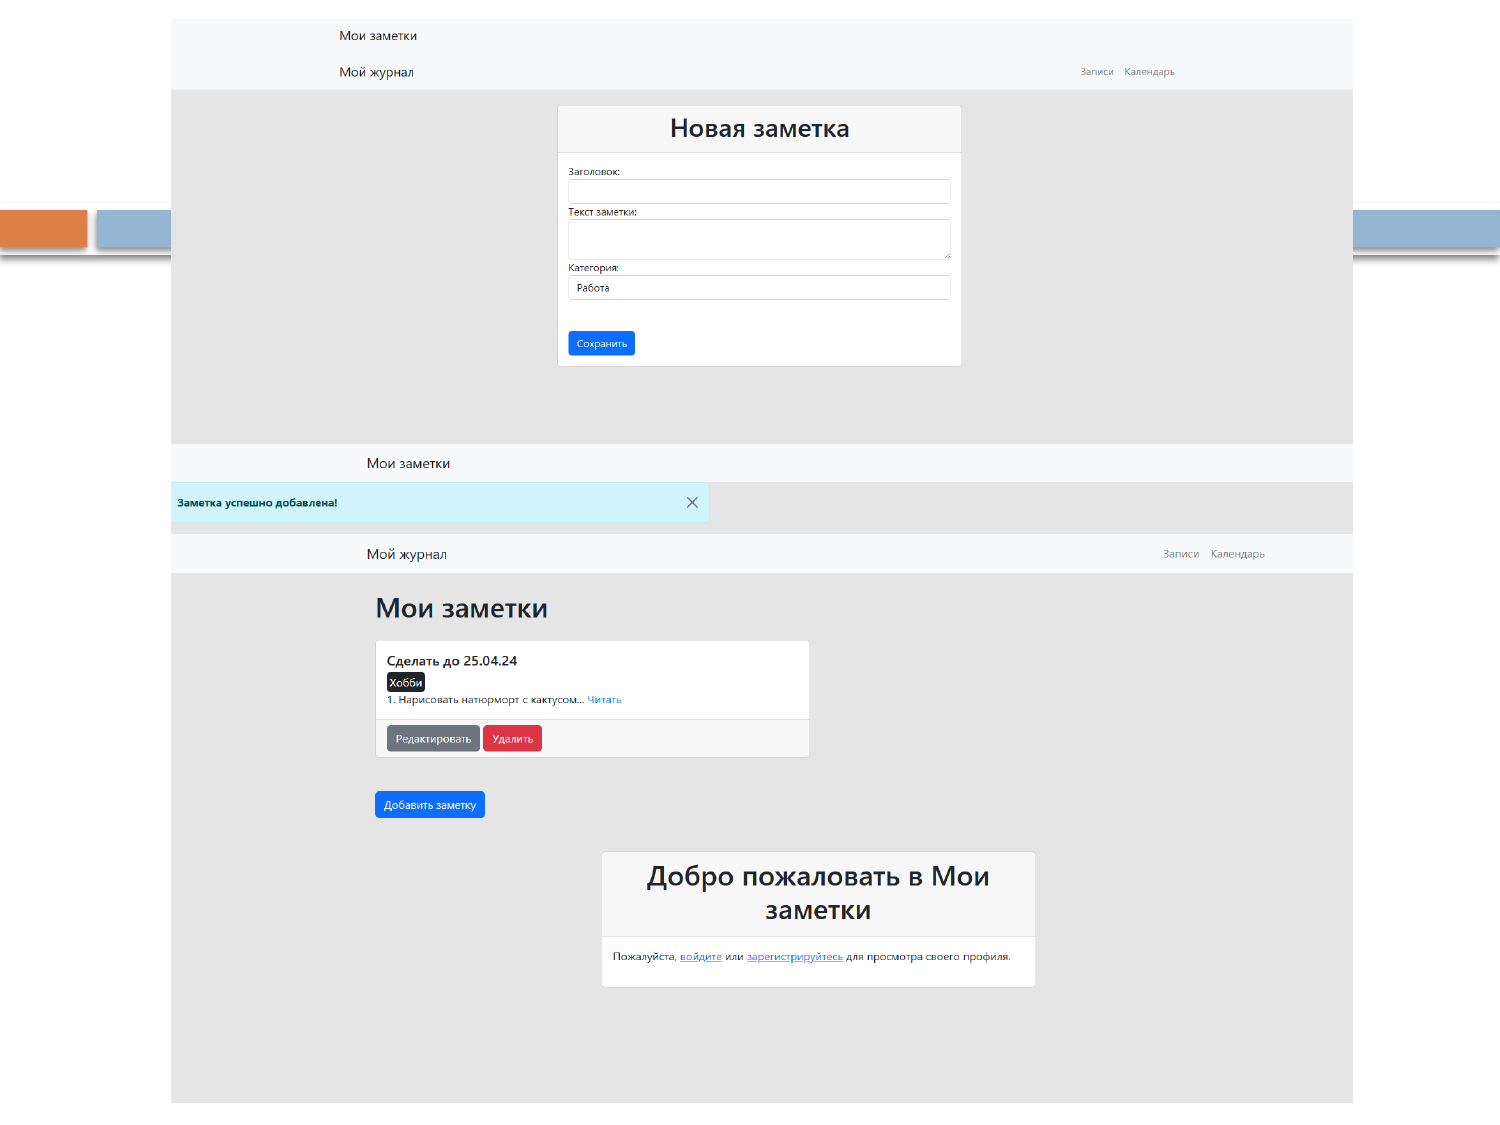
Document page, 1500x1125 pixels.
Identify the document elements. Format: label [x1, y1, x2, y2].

picture [170, 18, 1353, 1103]
